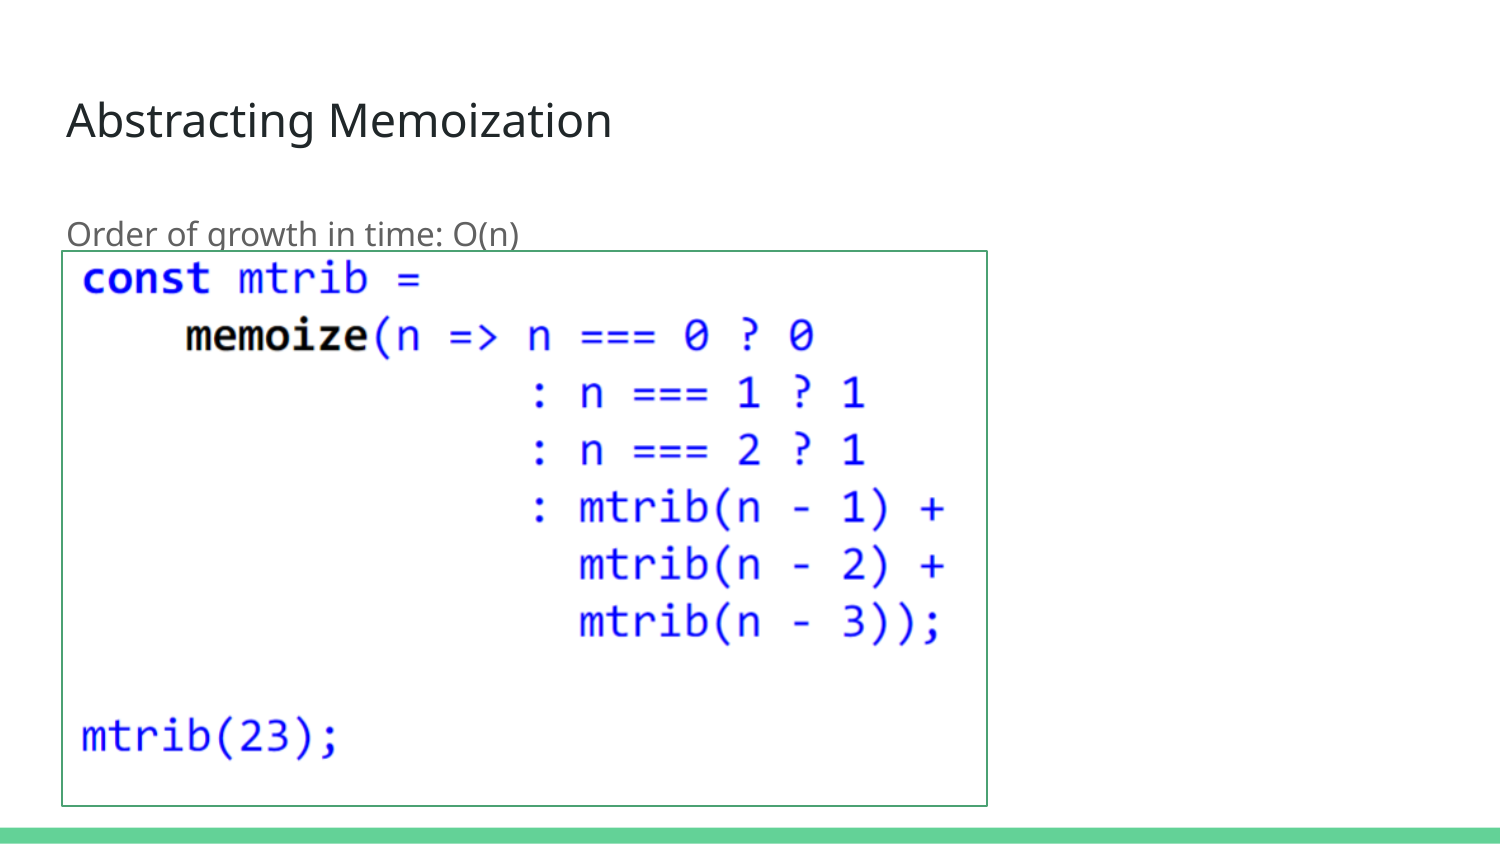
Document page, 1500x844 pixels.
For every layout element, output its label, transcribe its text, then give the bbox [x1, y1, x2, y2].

list Order of growth in time: O(n) [51, 189, 1449, 806]
picture [62, 251, 987, 806]
title Abstracting Memoization [51, 72, 1449, 167]
